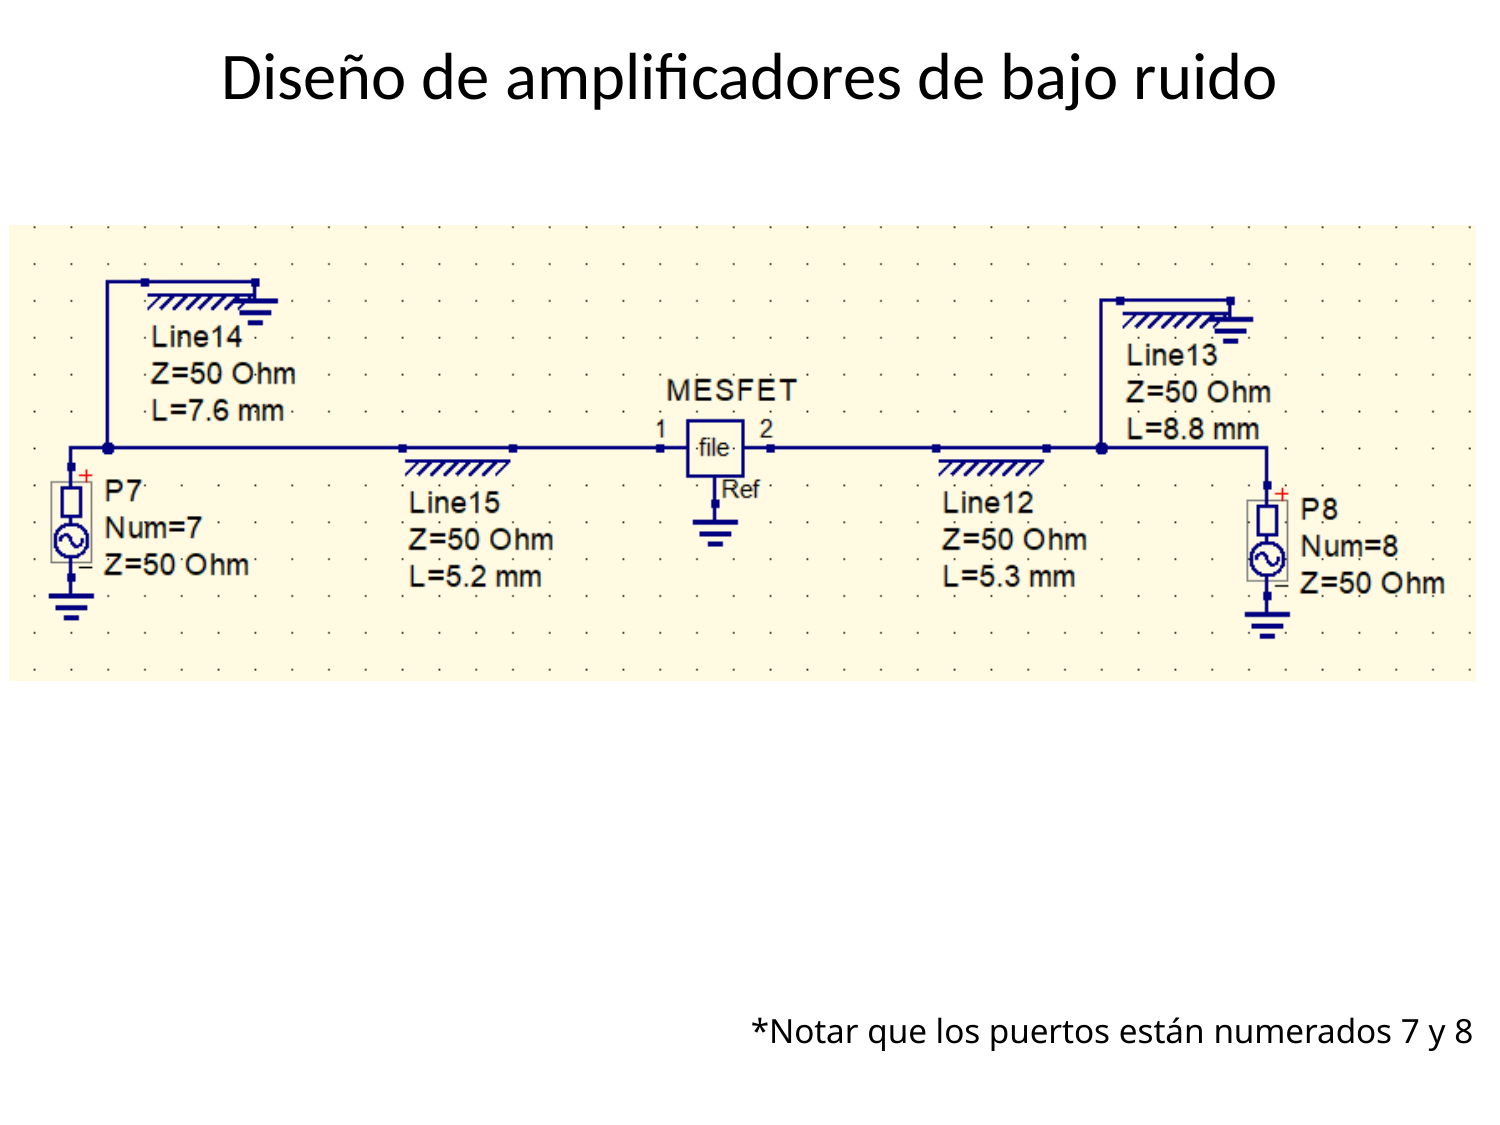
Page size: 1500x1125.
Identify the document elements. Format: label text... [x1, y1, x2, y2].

text_box Diseño de amplificadores de bajo ruido [0, 13, 1500, 133]
picture [8, 225, 1476, 681]
